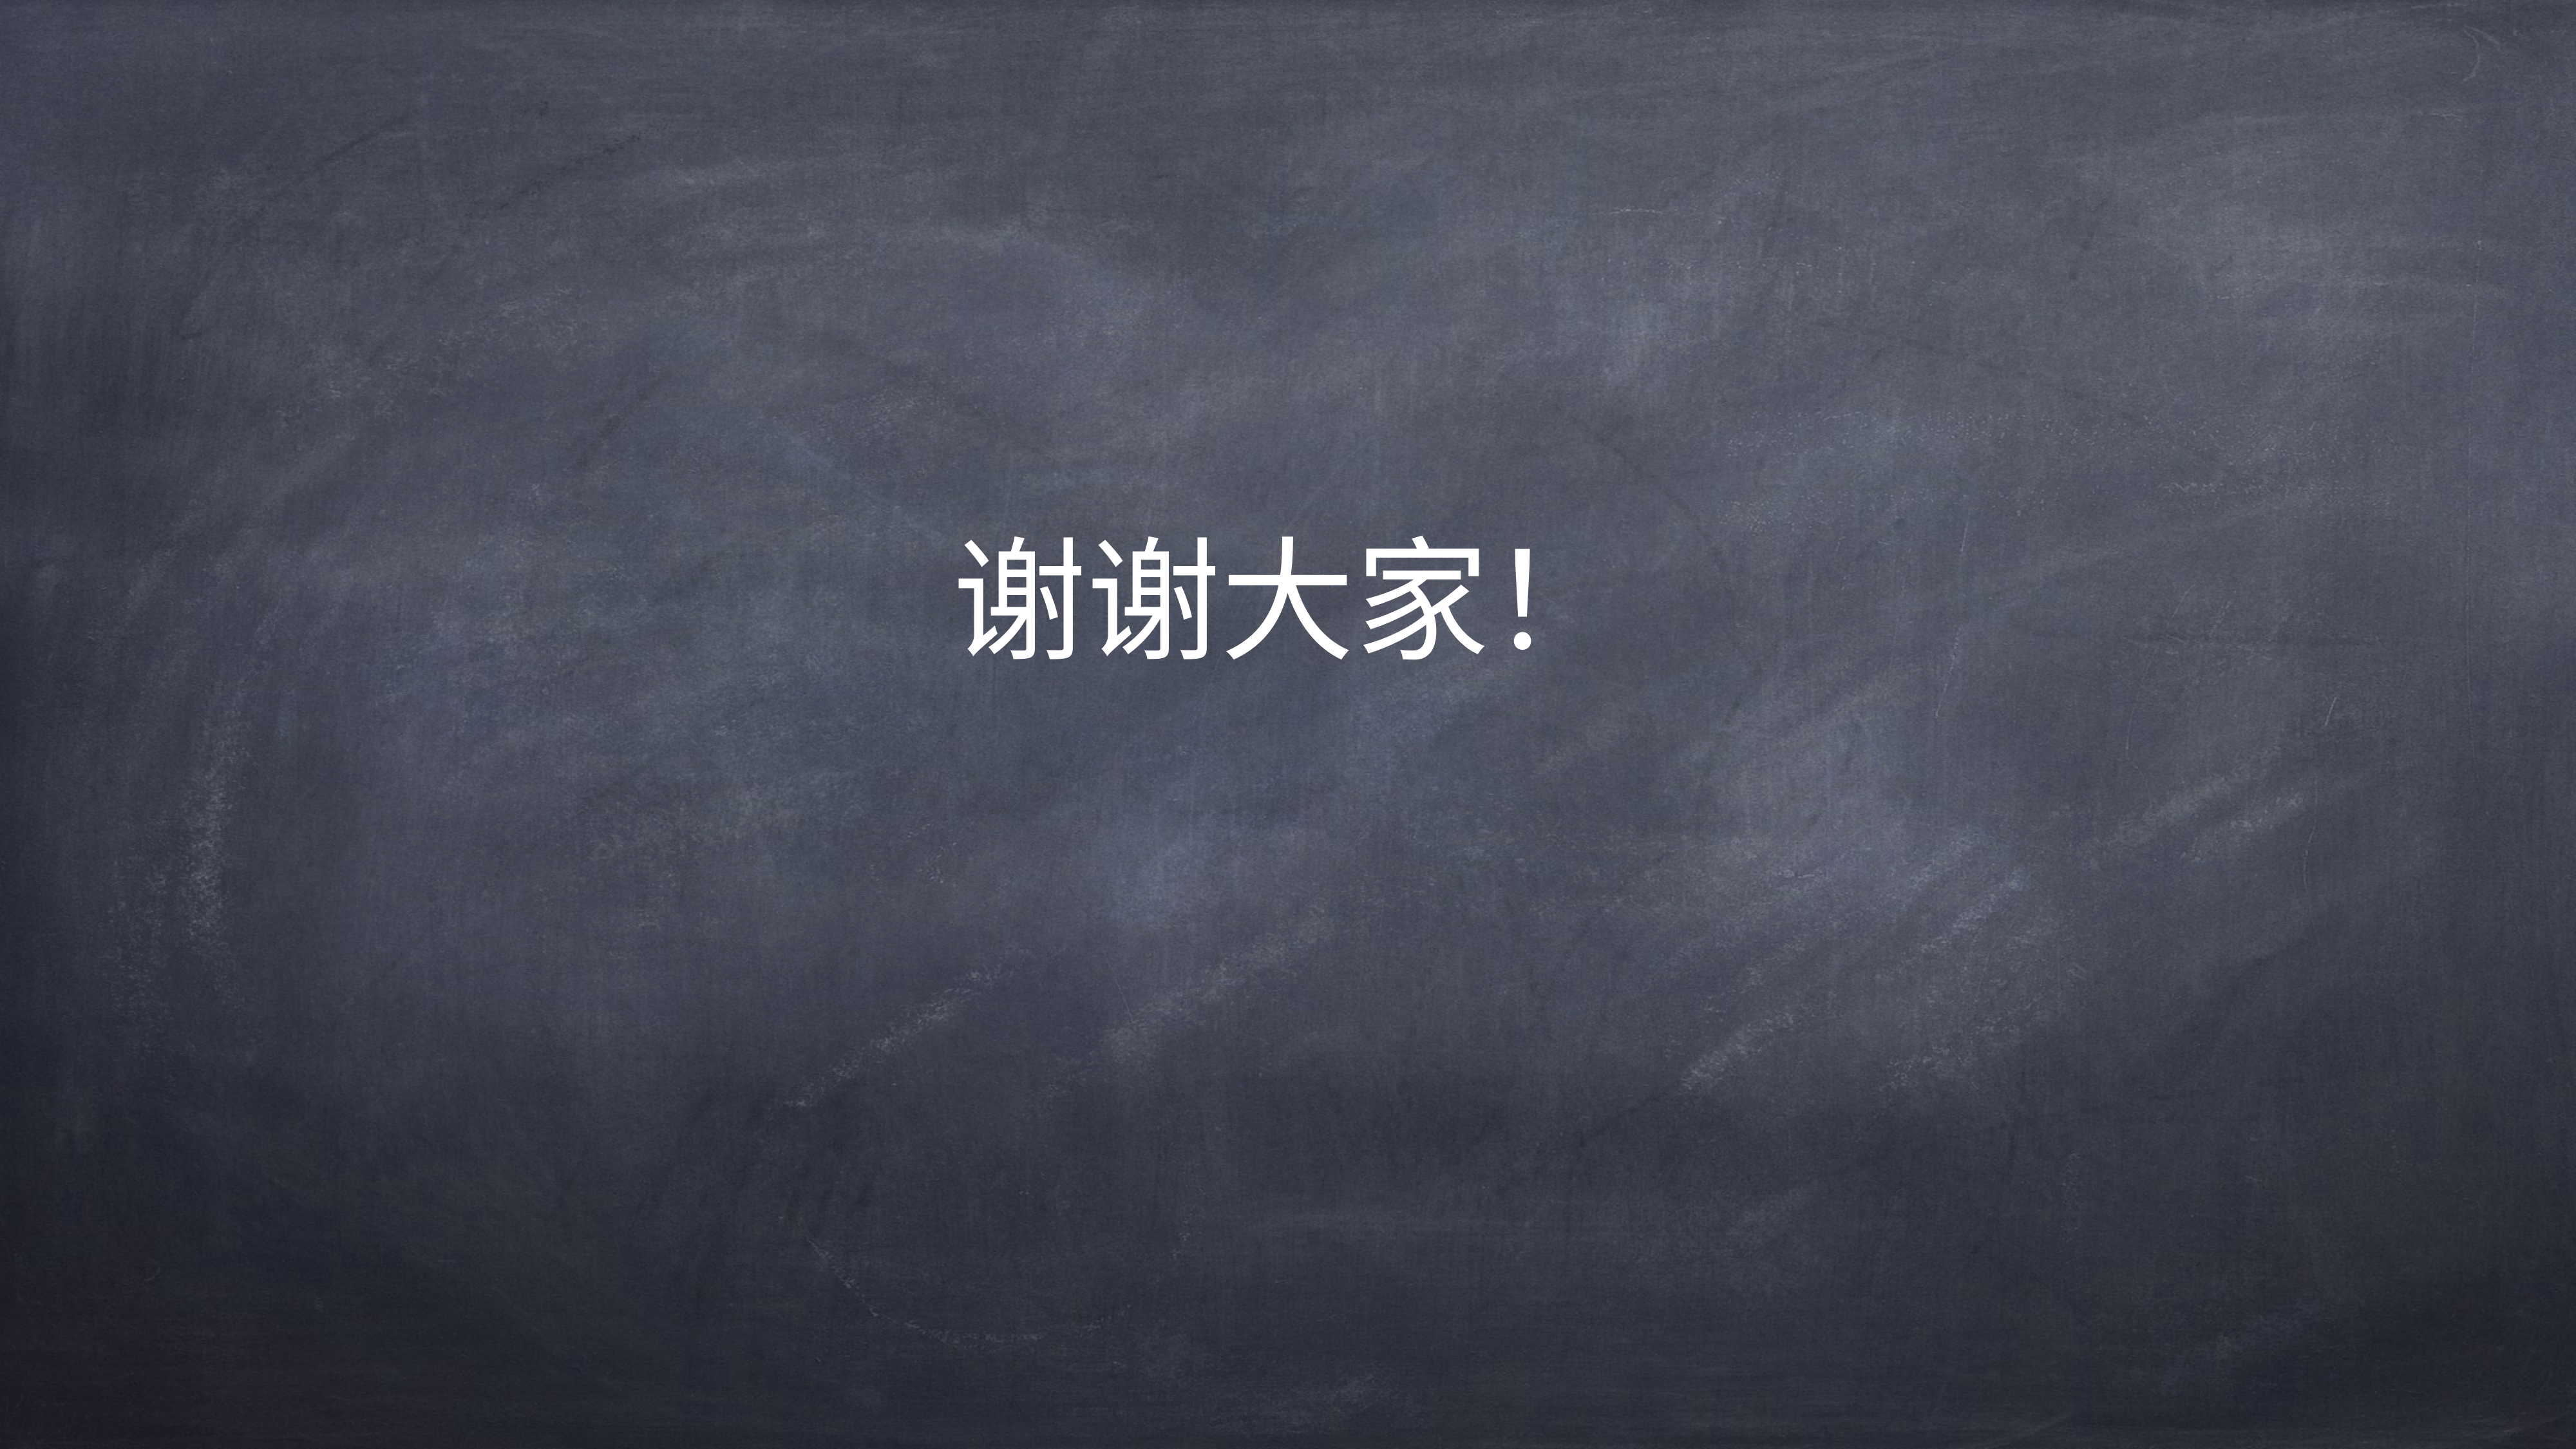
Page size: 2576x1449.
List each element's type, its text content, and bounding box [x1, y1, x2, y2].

picture [0, 0, 2576, 1449]
title 谢谢大家！ [510, 406, 2066, 785]
